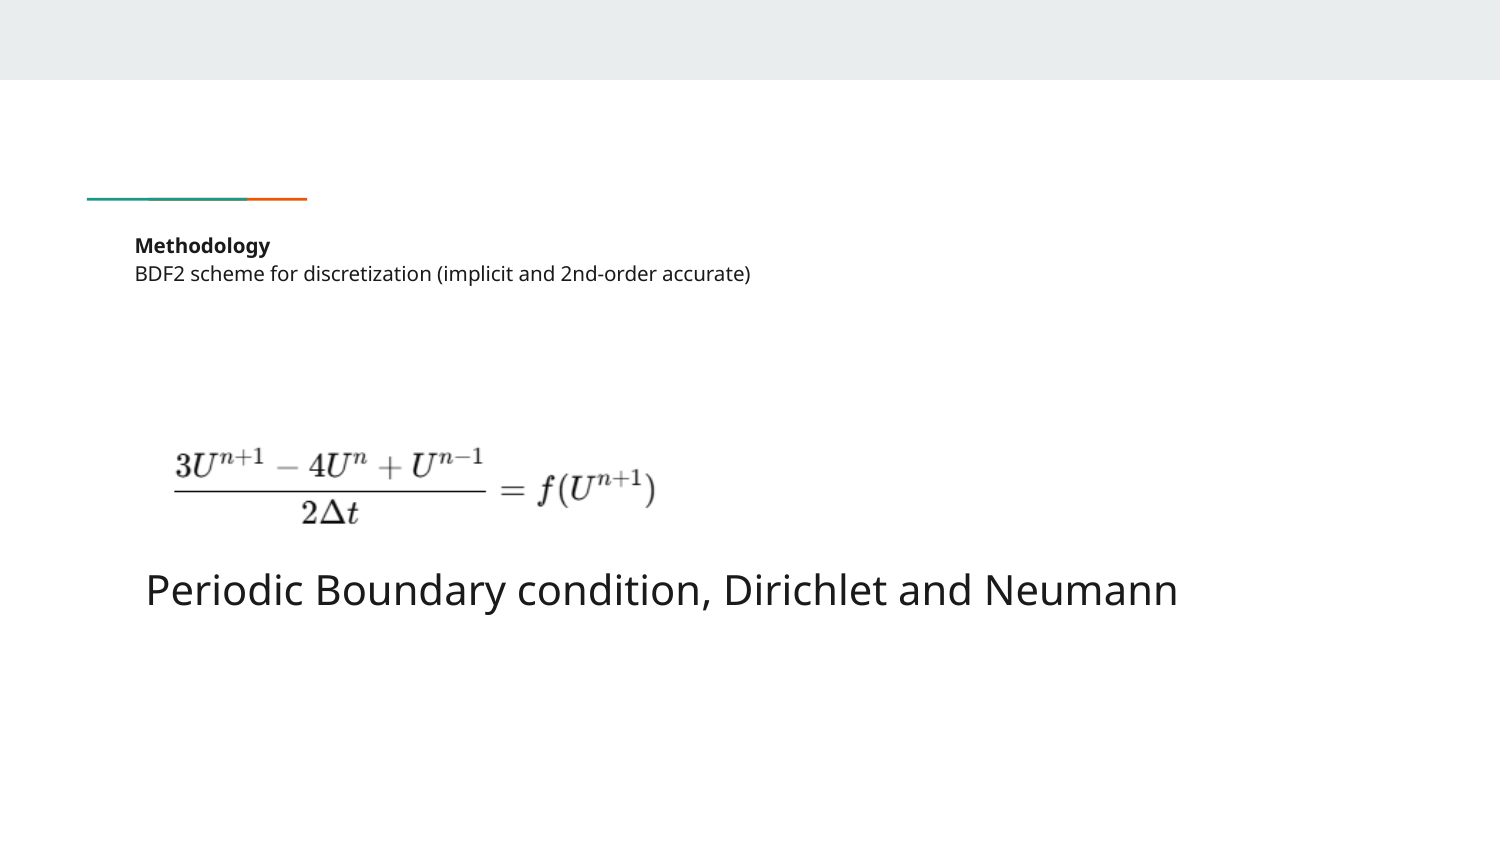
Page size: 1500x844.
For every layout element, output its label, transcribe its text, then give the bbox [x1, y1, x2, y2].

title Periodic Boundary condition, Dirichlet and Neumann [130, 545, 1392, 634]
title Methodology BDF2 scheme for discretization (implicit and 2nd-order accurate) [119, 216, 1381, 305]
picture [119, 421, 721, 582]
